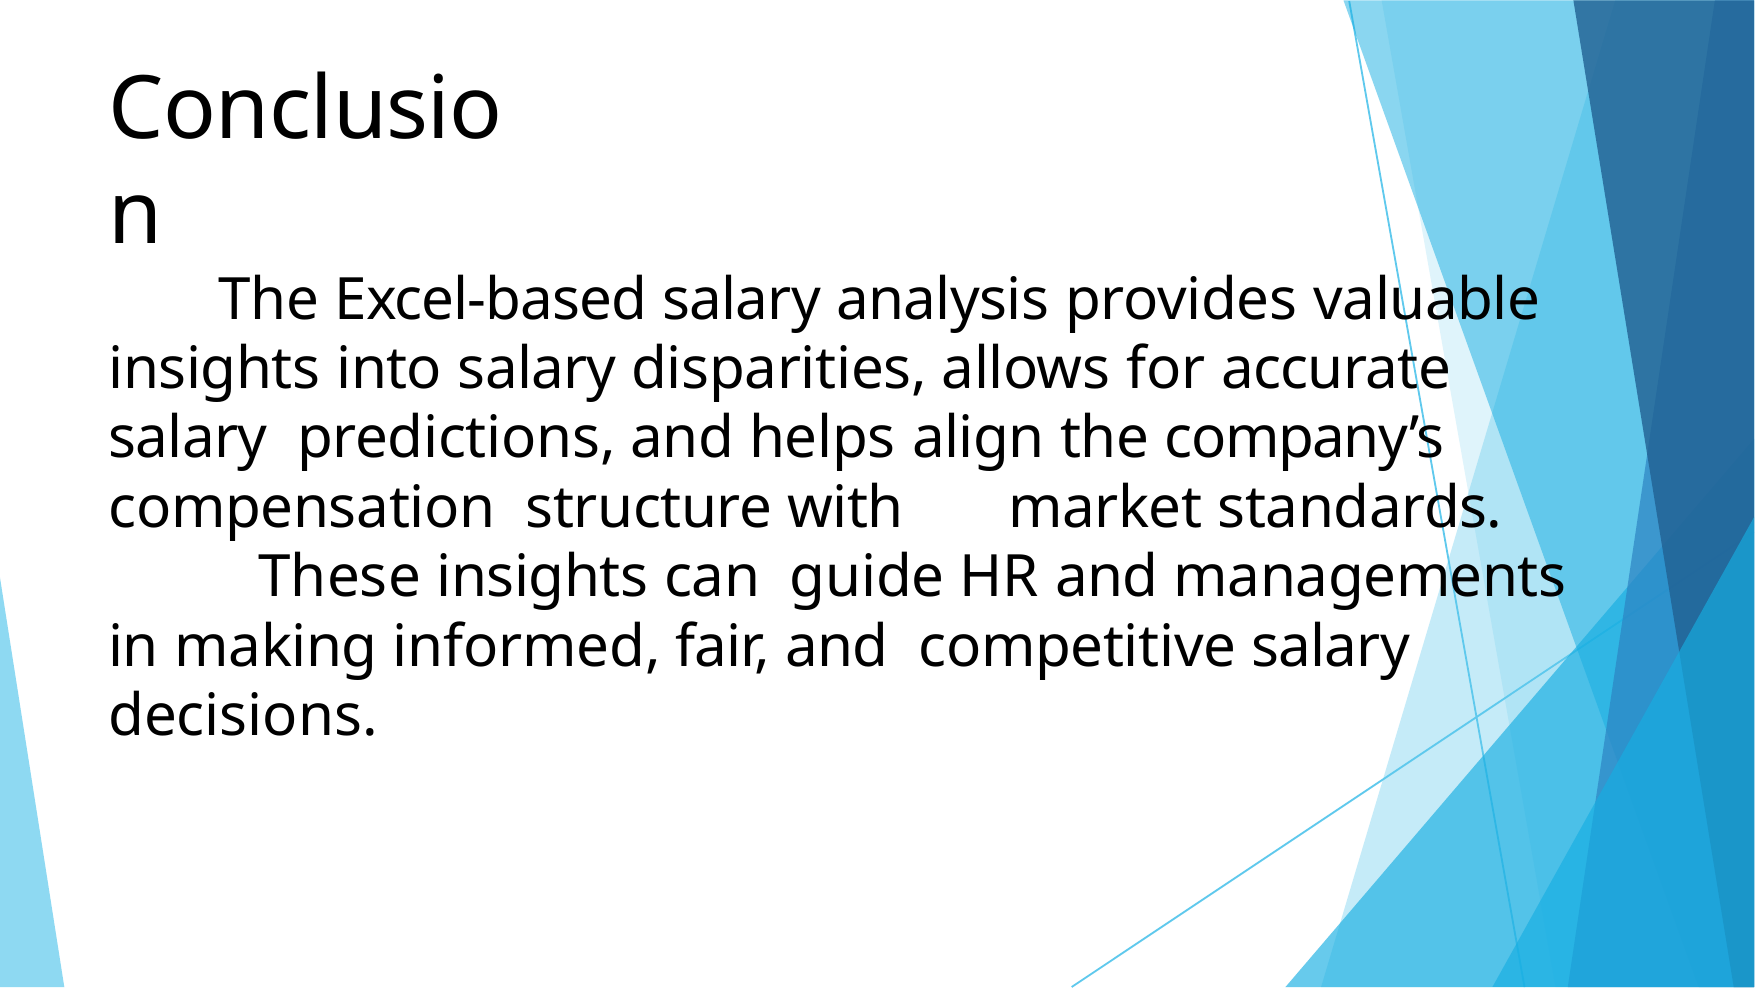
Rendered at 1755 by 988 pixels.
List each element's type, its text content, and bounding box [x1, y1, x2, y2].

text_box The Excel-based salary analysis provides valuable insights into salary disparities, allows for accurate salary predictions, and helps align the company’s compensation structure with market standards. These insights can guide HR and managements in making informed, fair, and competitive salary decisions. [106, 256, 1600, 747]
title Conclusion [106, 48, 547, 256]
